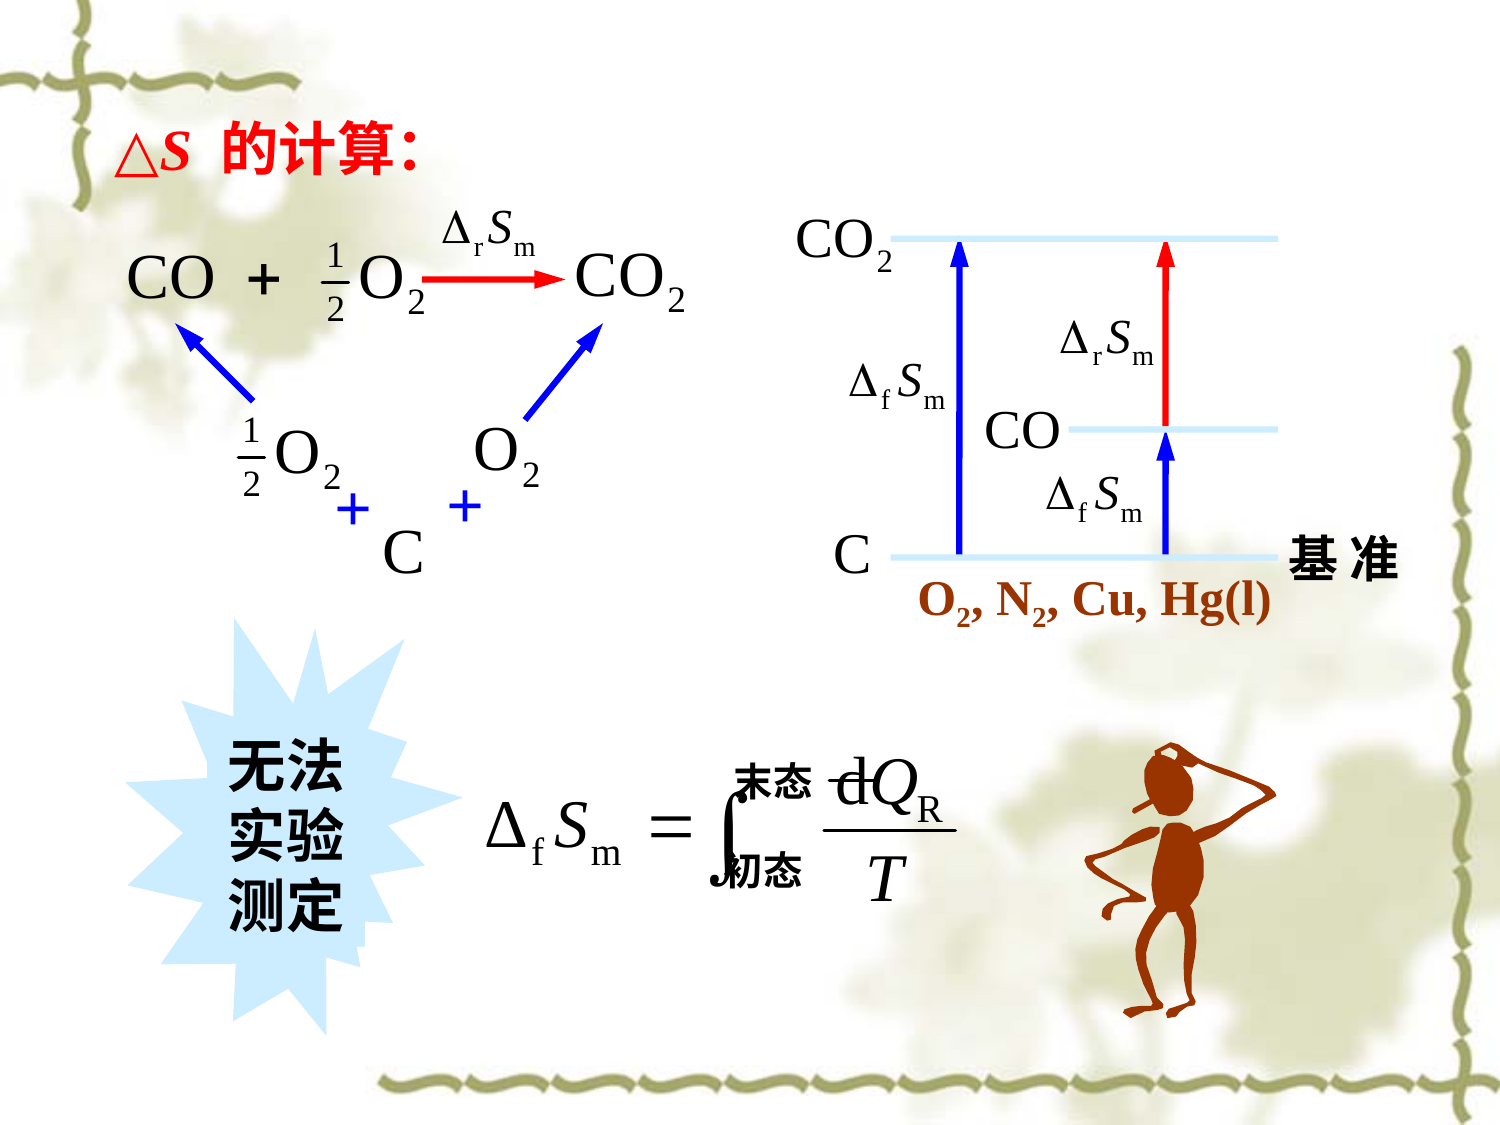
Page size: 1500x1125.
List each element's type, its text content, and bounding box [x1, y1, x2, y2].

text_box + [431, 454, 500, 550]
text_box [227, 398, 351, 512]
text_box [433, 190, 545, 269]
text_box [1052, 299, 1163, 378]
text_box + [319, 457, 388, 553]
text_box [1037, 456, 1153, 535]
text_box [536, 337, 598, 405]
text_box [440, 273, 560, 286]
text_box [1159, 239, 1172, 301]
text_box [1084, 741, 1277, 1019]
text_box △S 的计算： [100, 104, 469, 190]
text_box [494, 739, 970, 917]
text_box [976, 398, 1070, 463]
text_box 基 准 [1273, 520, 1415, 596]
text_box O2, N2, Cu, Hg(l) [902, 558, 1300, 641]
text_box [825, 520, 884, 588]
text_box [464, 406, 551, 504]
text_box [565, 231, 696, 329]
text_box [787, 200, 902, 287]
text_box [841, 343, 956, 422]
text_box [373, 513, 438, 590]
text_box [1159, 430, 1172, 555]
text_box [98, 621, 490, 1012]
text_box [117, 223, 436, 337]
picture [0, 0, 1500, 1125]
text_box [953, 239, 966, 347]
